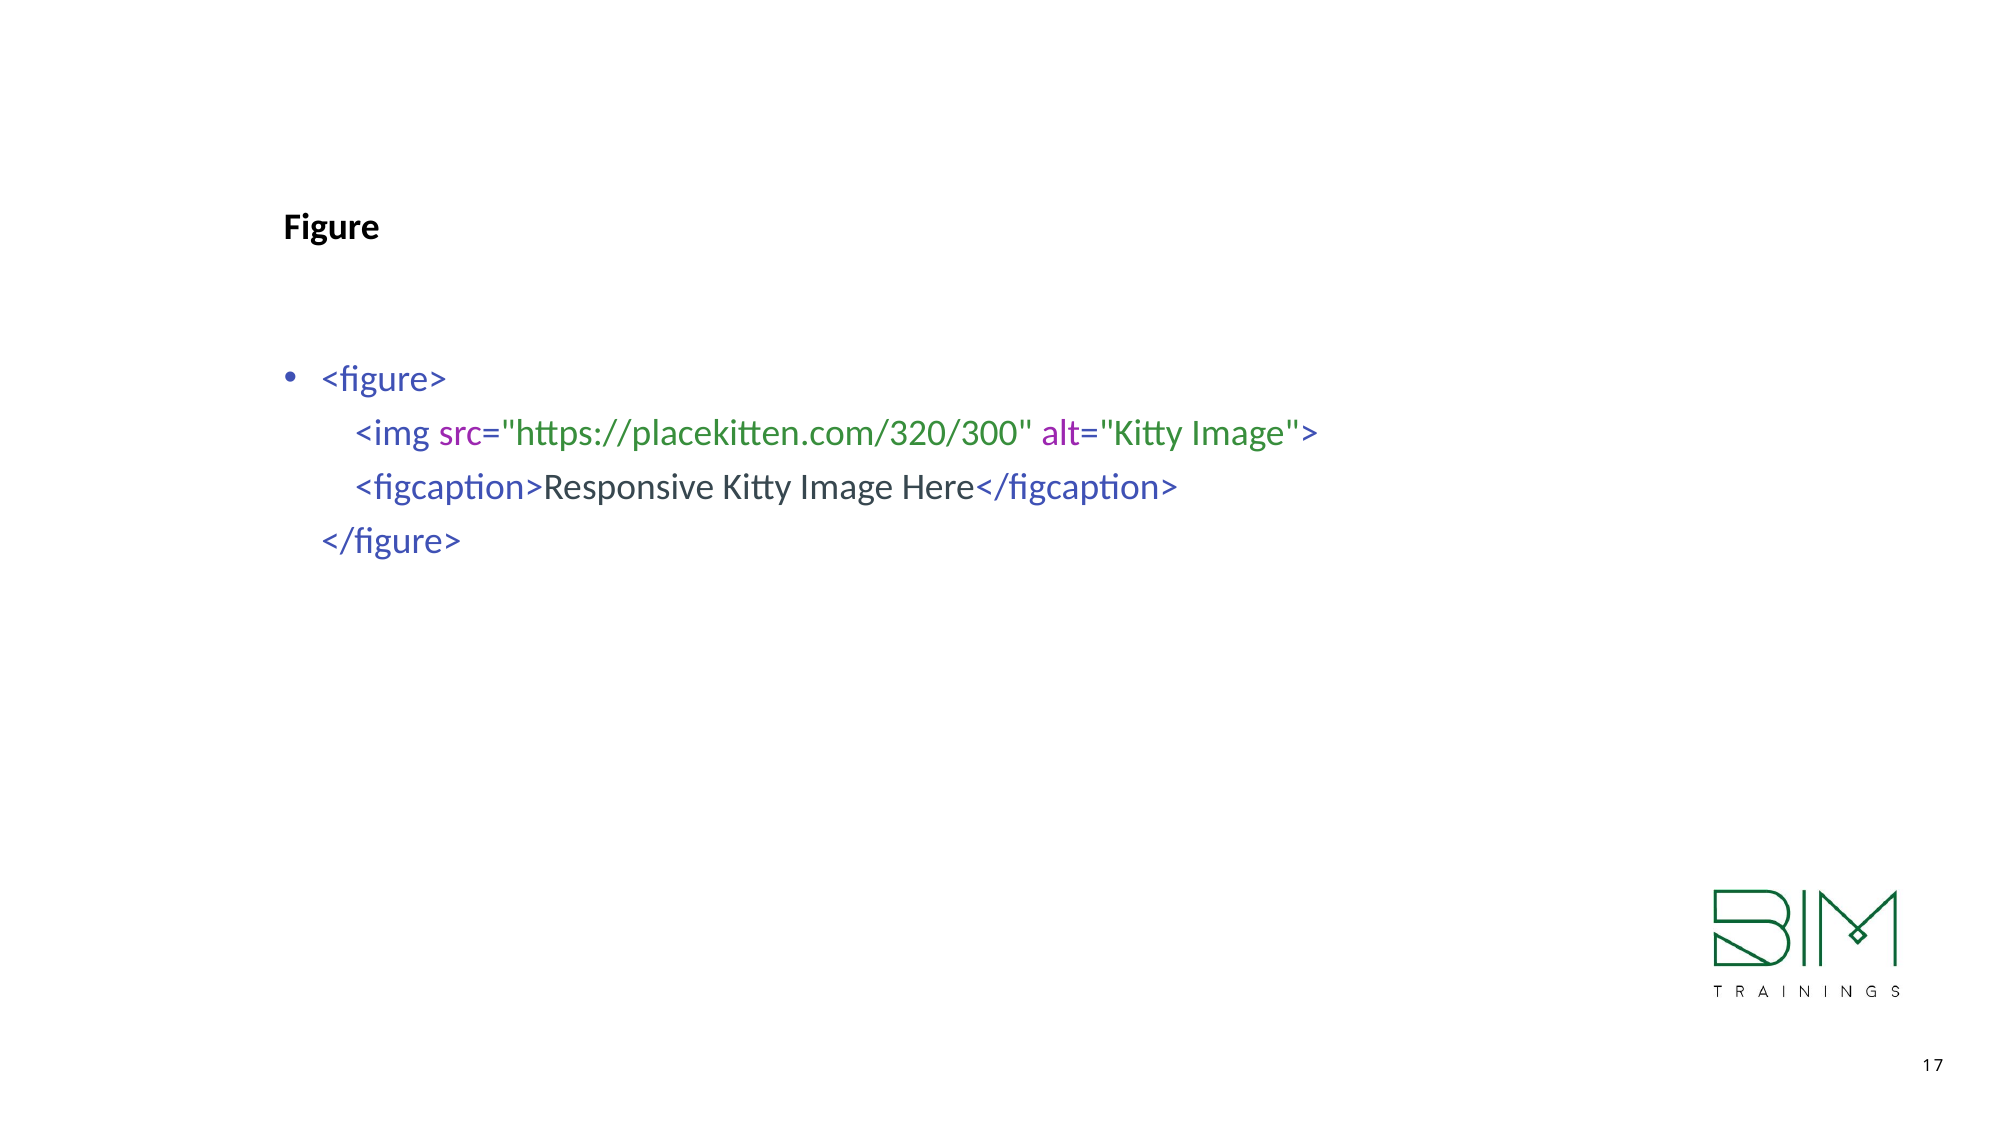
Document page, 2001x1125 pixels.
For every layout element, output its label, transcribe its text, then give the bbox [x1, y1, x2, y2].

slide_number 17 [1841, 1036, 1959, 1097]
list <figure> <img src="https://placekitten.com/320/300" alt="Kitty Image"> <figcaption>Responsive Kitty Image Here</figcaption> </figure> [268, 338, 1732, 1017]
title Figure [268, 112, 1732, 338]
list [1713, 889, 1905, 1000]
